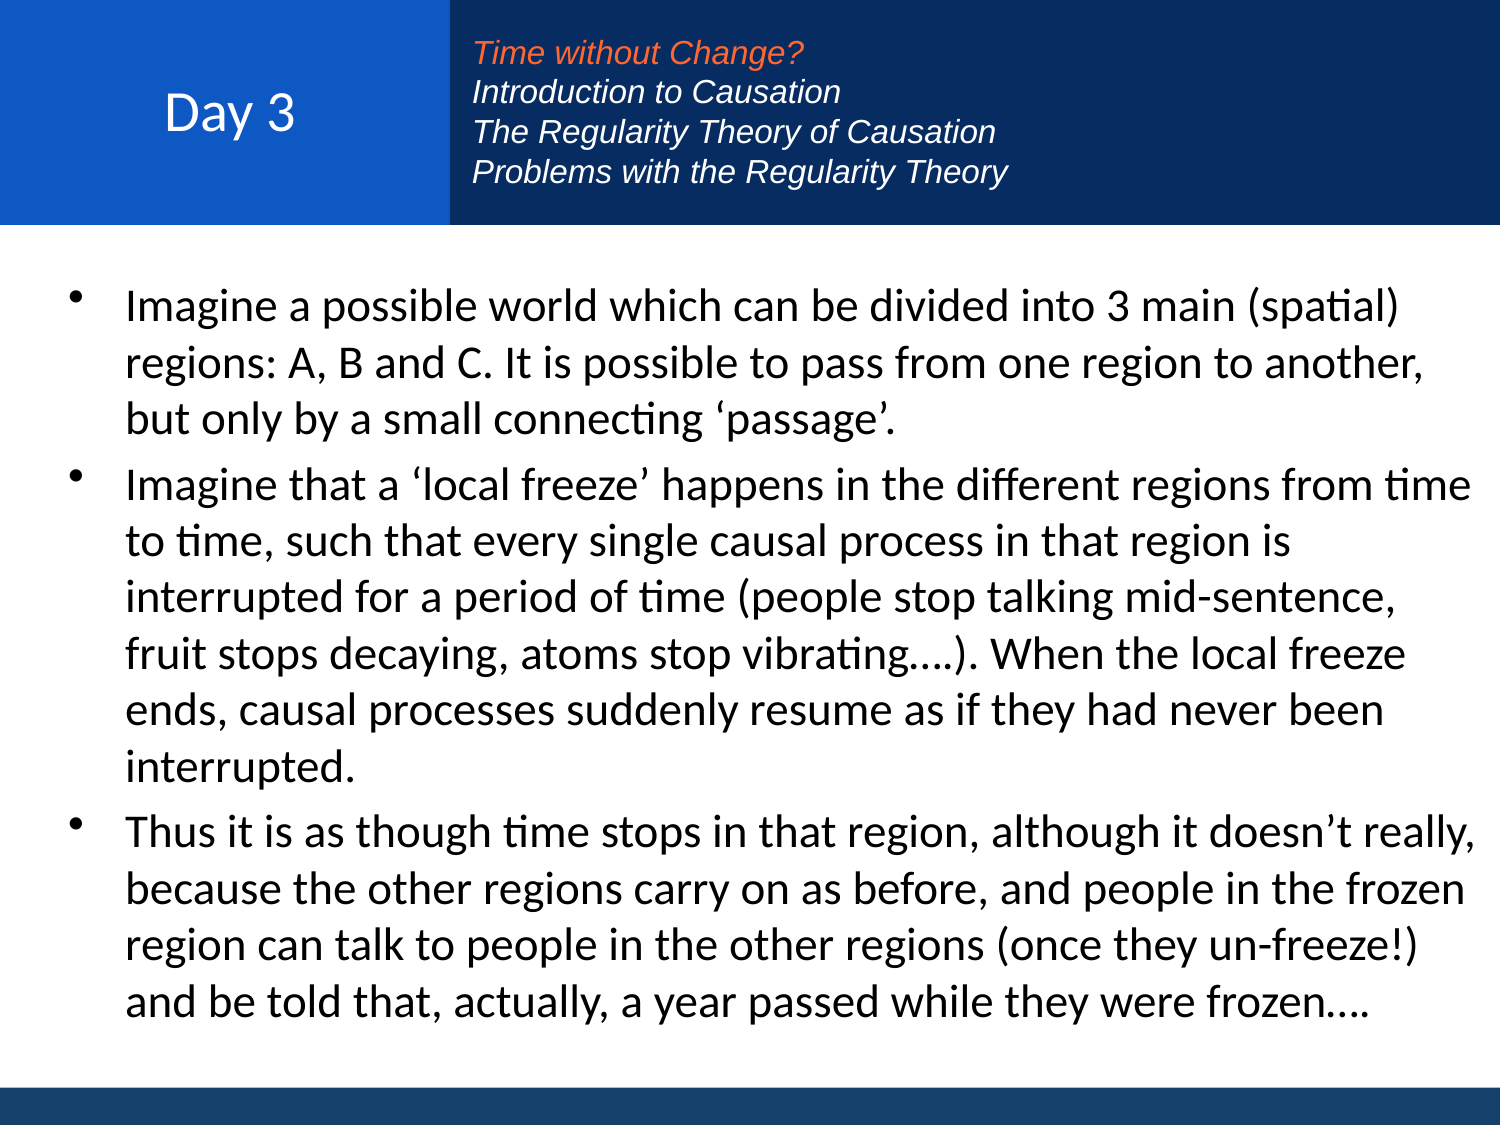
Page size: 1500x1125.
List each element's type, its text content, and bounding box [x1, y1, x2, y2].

title Day 3 [29, 0, 432, 232]
list Imagine a possible world which can be divided into 3 main (spatial) regions: A, B and C. It is possible to pass from one region to another, but only by a small connecting ‘passage’. Imagine that a ‘local freeze’ happens in the different regions from time to time, such that every single causal process in that region is interrupted for a period of time (people stop talking mid-sentence, fruit stops decaying, atoms stop vibrating….). When the local freeze ends, causal processes suddenly resume as if they had never been interrupted. Thus it is as though time stops in that region, although it doesn’t really, because the other regions carry on as before, and people in the frozen region can talk to people in the other regions (once they un-freeze!) and be told that, actually, a year passed while they were frozen…. [53, 267, 1500, 1043]
text_box Time without Change? Introduction to Causation The Regularity Theory of Causation Problems with the Regularity Theory [457, 23, 1172, 198]
